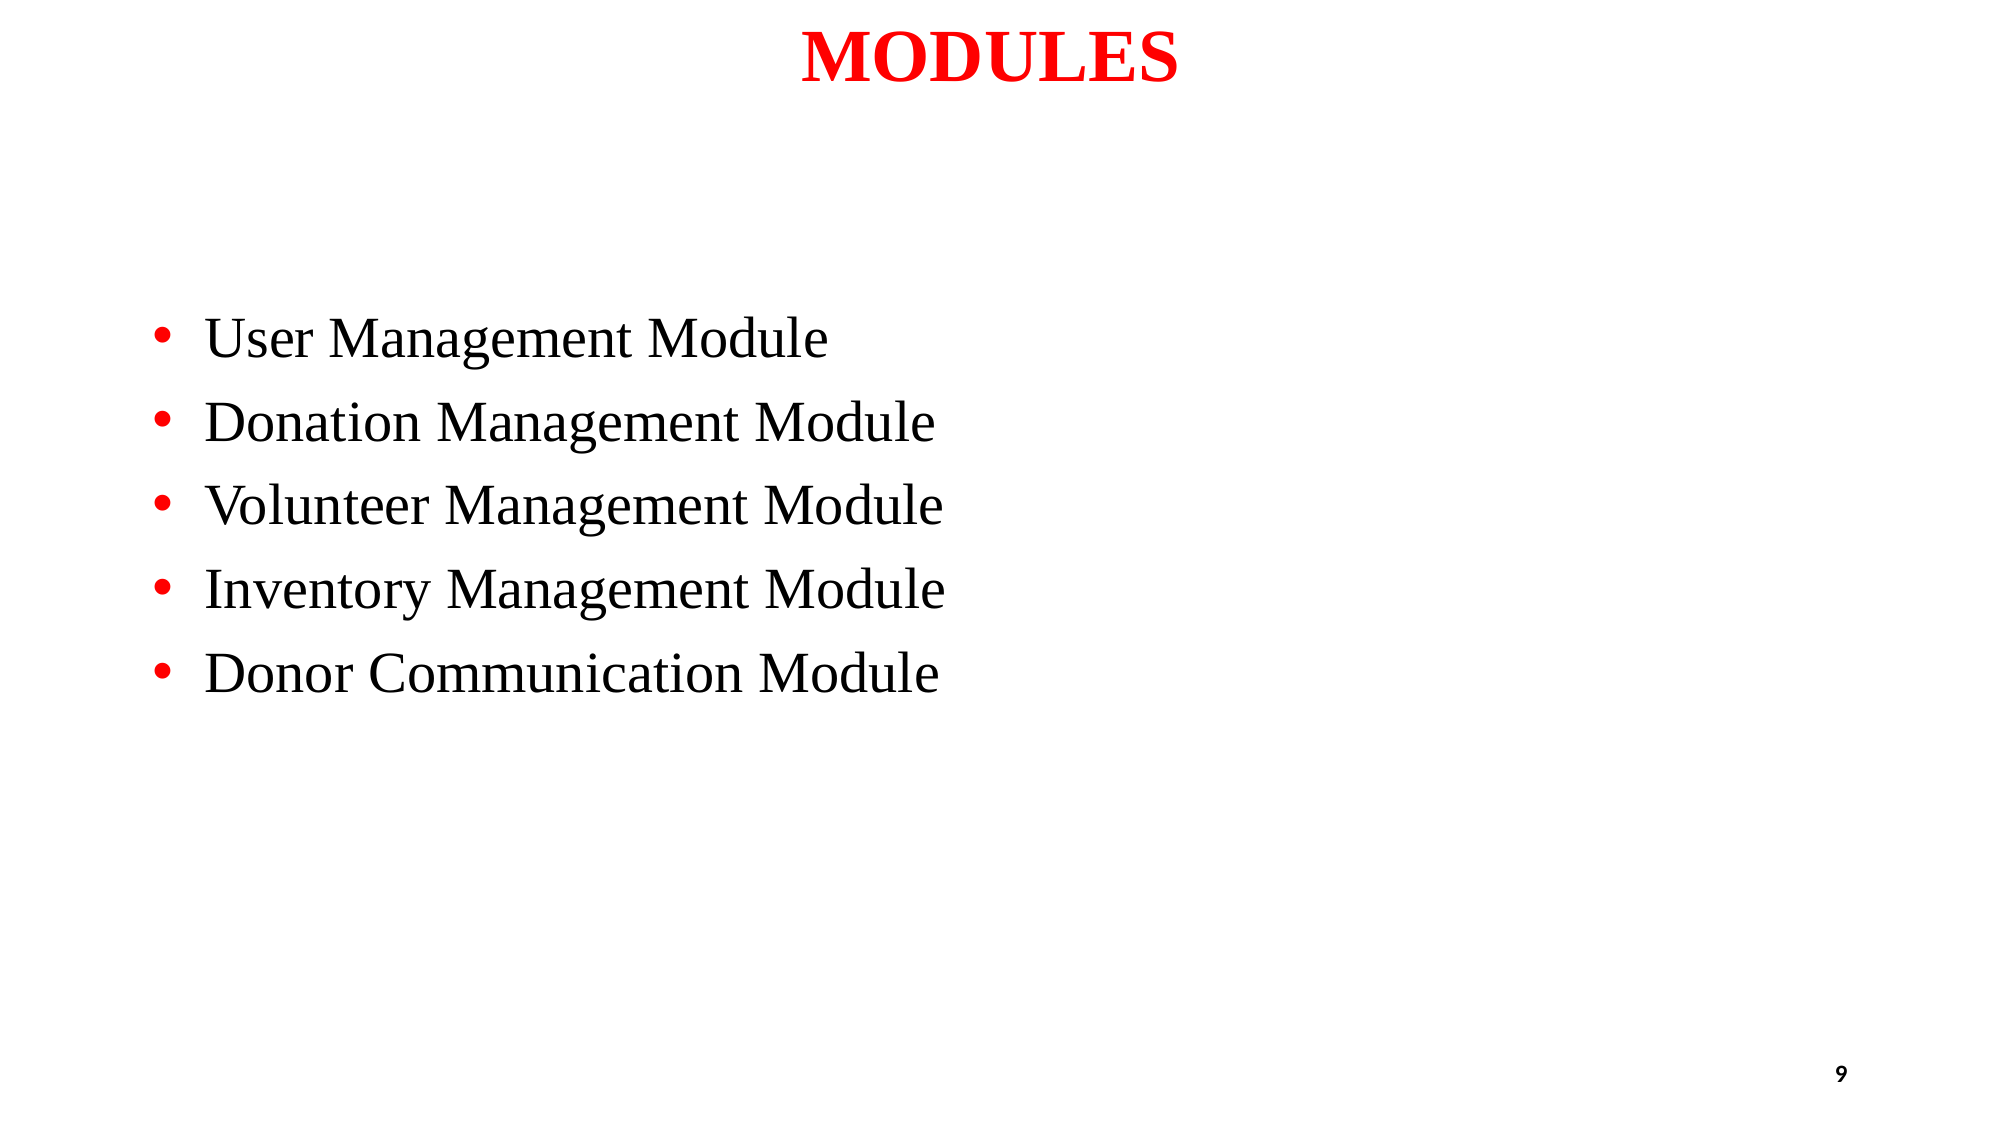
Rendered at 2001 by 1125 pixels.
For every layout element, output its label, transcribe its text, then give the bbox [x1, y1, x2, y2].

slide_number 9 [1412, 1042, 1863, 1103]
title MODULES [0, 3, 2000, 112]
list User Management Module Donation Management Module Volunteer Management Module Inventory Management Module Donor Communication Module [137, 299, 1863, 1014]
